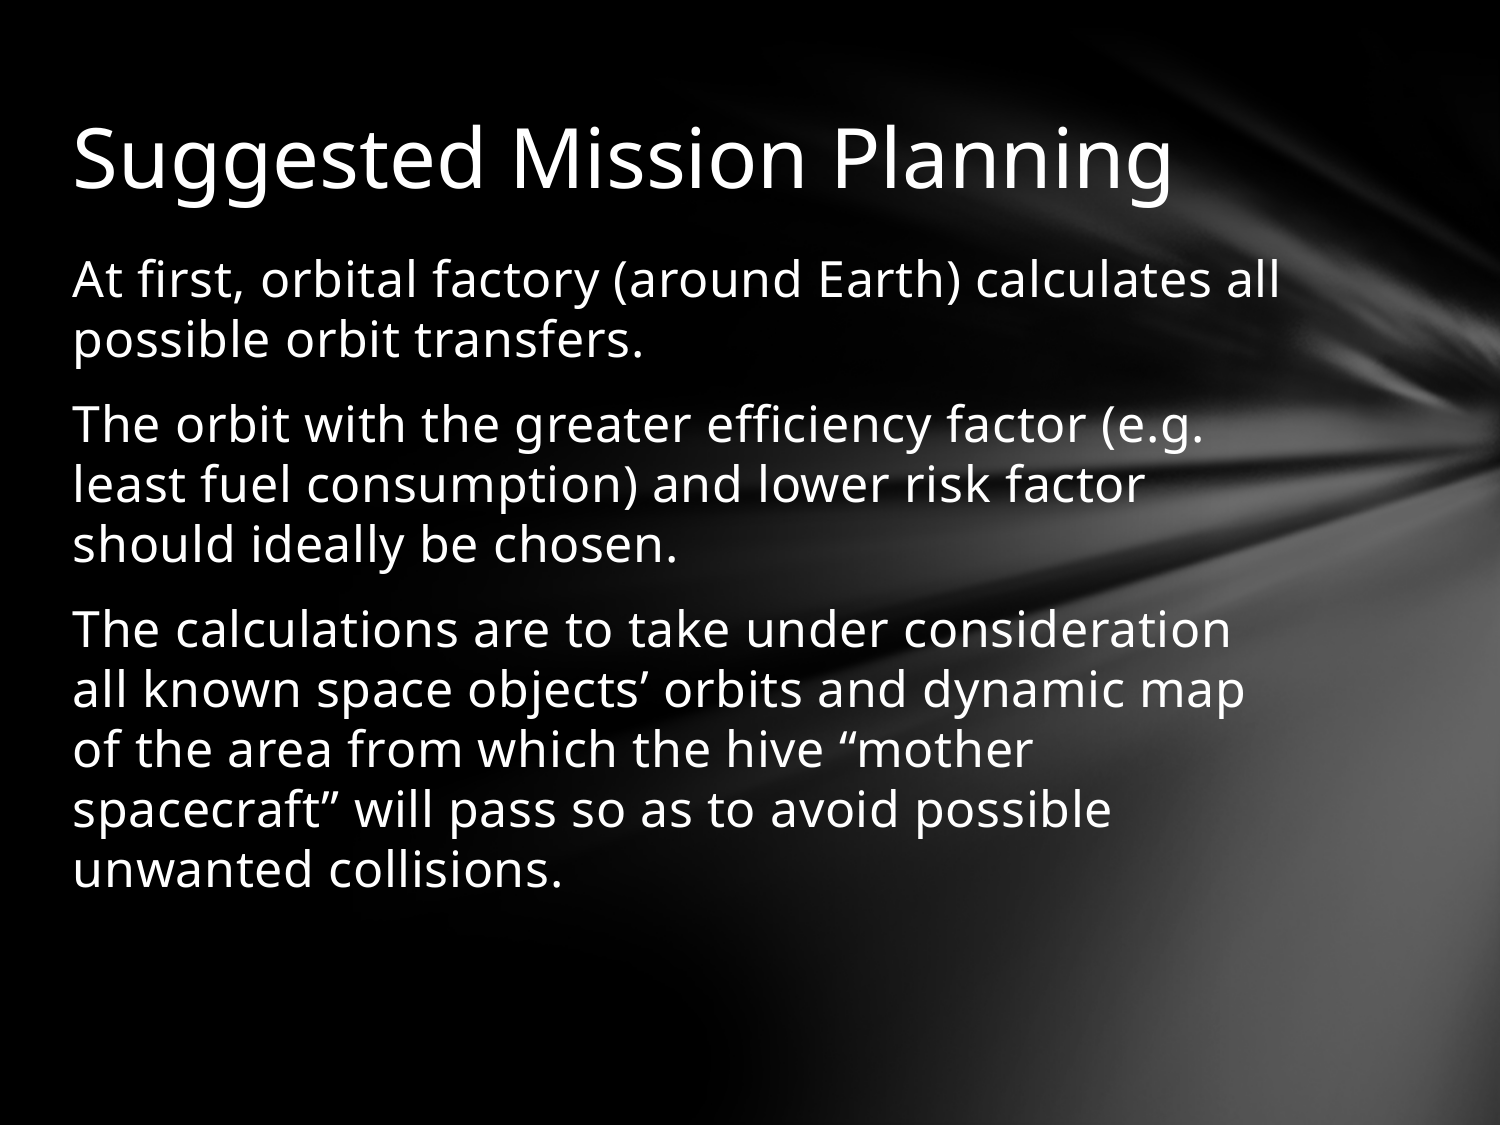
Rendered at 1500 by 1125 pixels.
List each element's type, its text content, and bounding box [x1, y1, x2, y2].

title Suggested Mission Planning [57, 37, 1318, 213]
list At first, orbital factory (around Earth) calculates all possible orbit transfers. The orbit with the greater efficiency factor (e.g. least fuel consumption) and lower risk factor should ideally be chosen. The calculations are to take under consideration all known space objects’ orbits and dynamic map of the area from which the hive “mother spacecraft” will pass so as to avoid possible unwanted collisions. [57, 239, 1318, 1015]
